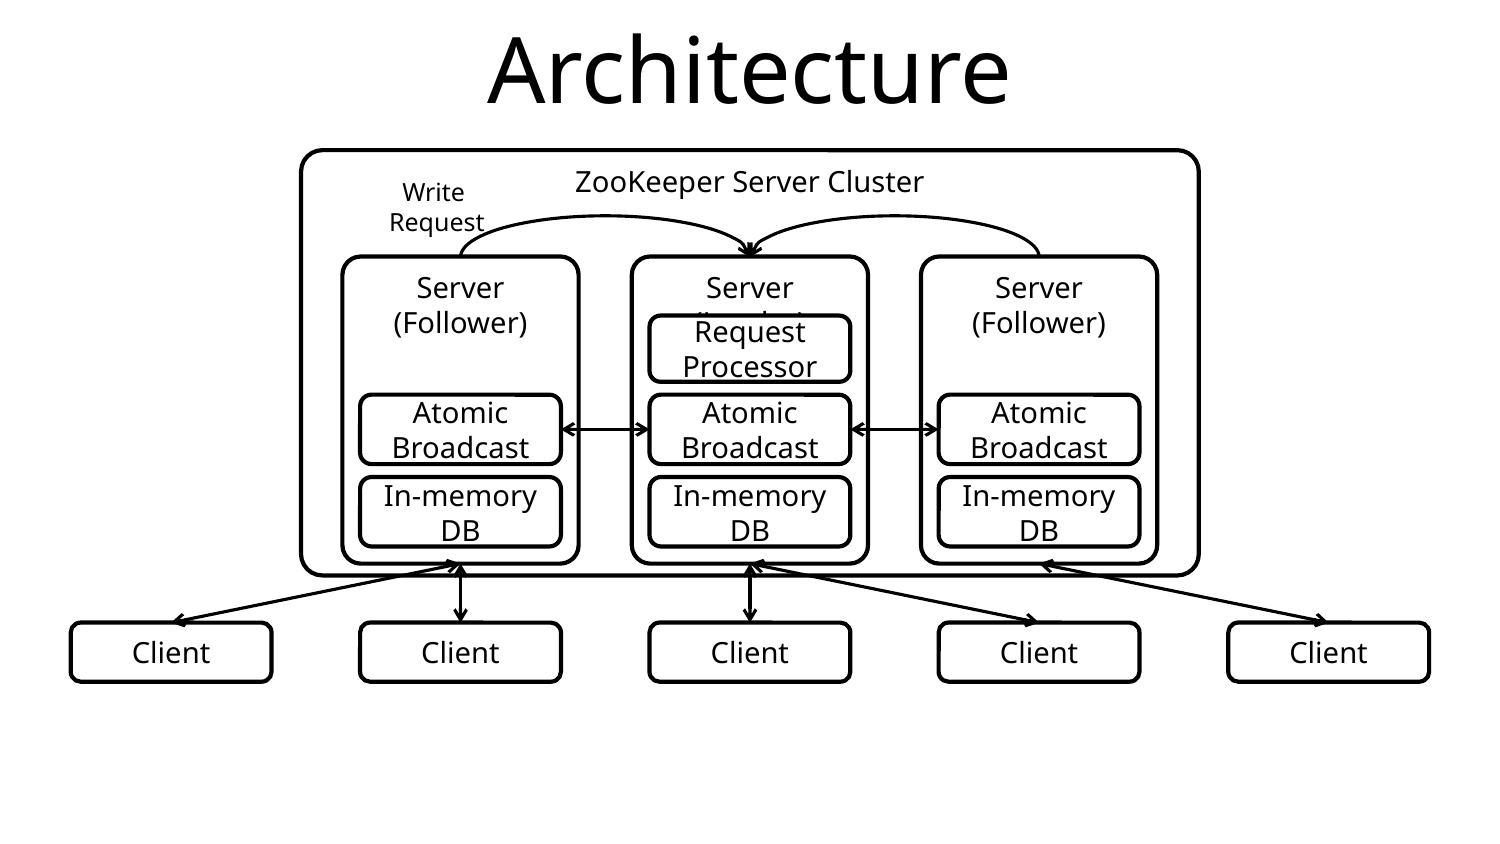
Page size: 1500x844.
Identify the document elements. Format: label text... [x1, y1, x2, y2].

text_box Client [68, 620, 274, 684]
text_box [749, 215, 1040, 258]
text_box Client [357, 620, 564, 684]
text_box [631, 256, 869, 564]
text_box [920, 256, 1158, 561]
text_box [460, 215, 749, 258]
text_box Client [647, 620, 853, 684]
title Architecture [75, 0, 1425, 138]
text_box Client [936, 630, 1142, 684]
text_box Write Request [371, 168, 502, 244]
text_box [751, 563, 1040, 623]
text_box ZooKeeper Server Cluster [298, 148, 1201, 561]
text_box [342, 256, 579, 564]
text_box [1040, 563, 1329, 623]
text_box ZooKeeper Server Cluster [467, 438, 743, 578]
text_box Client [1226, 620, 1432, 684]
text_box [170, 563, 460, 623]
